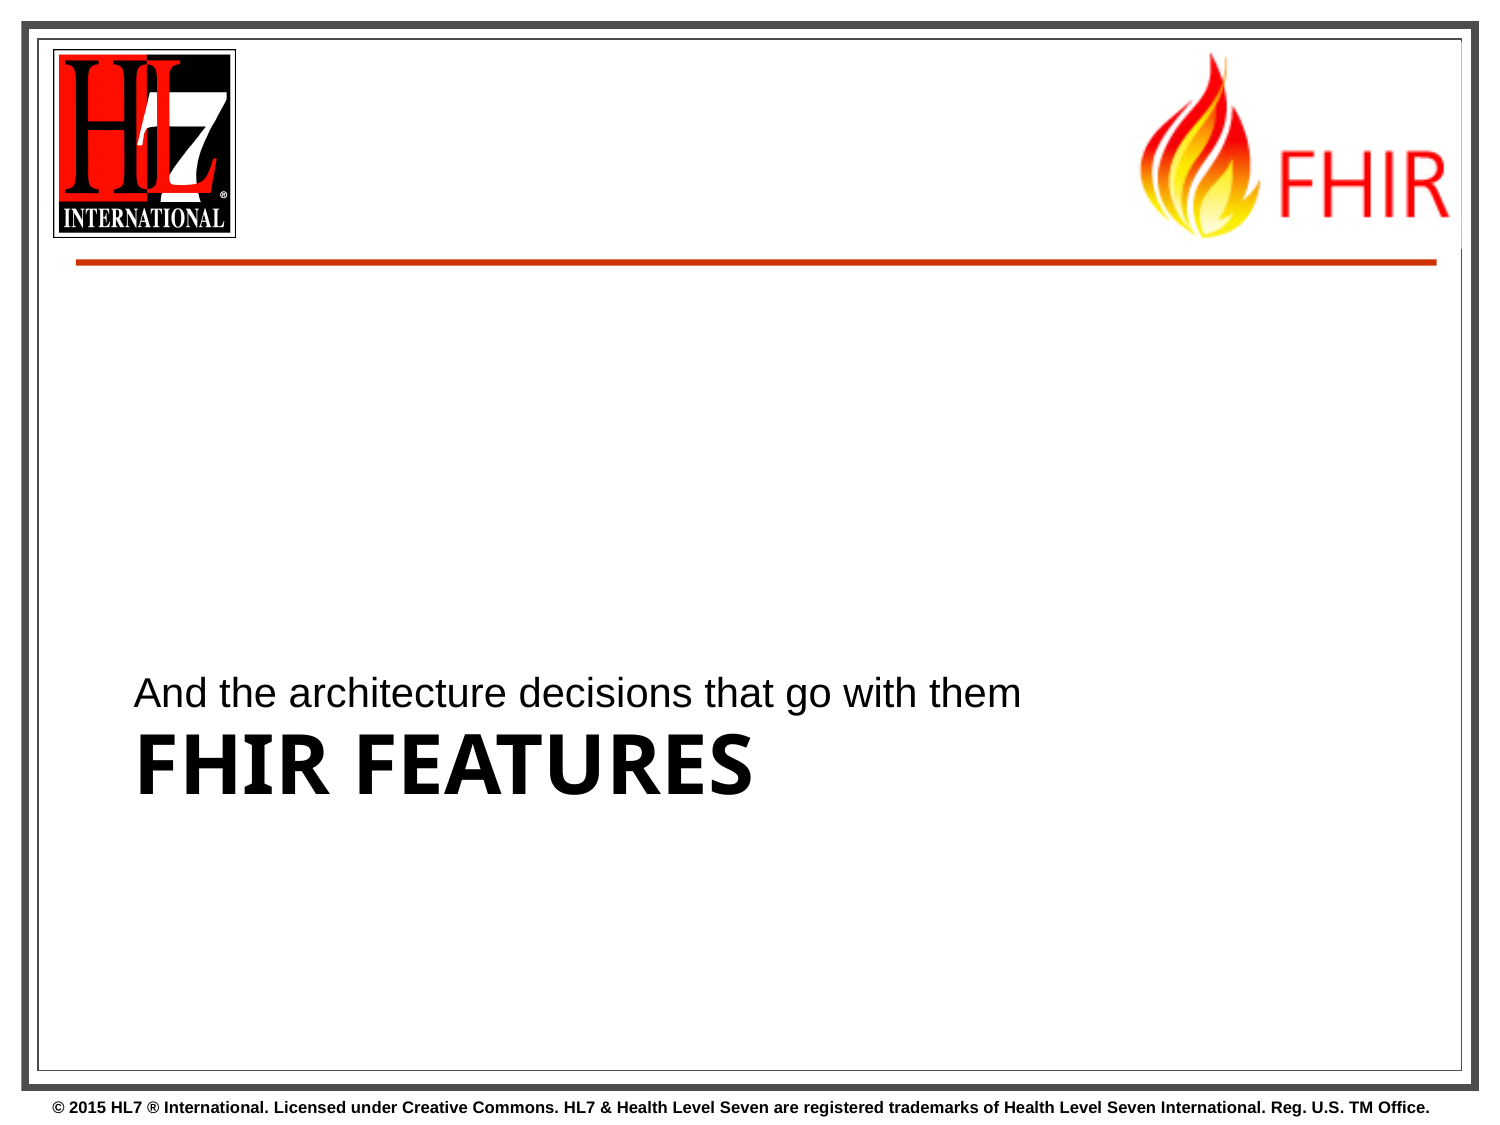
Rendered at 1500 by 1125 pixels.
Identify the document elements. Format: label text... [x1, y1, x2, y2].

picture [53, 49, 236, 238]
title FHIR Features [118, 723, 1394, 947]
picture [1128, 42, 1462, 249]
list And the architecture decisions that go with them [118, 476, 1394, 723]
